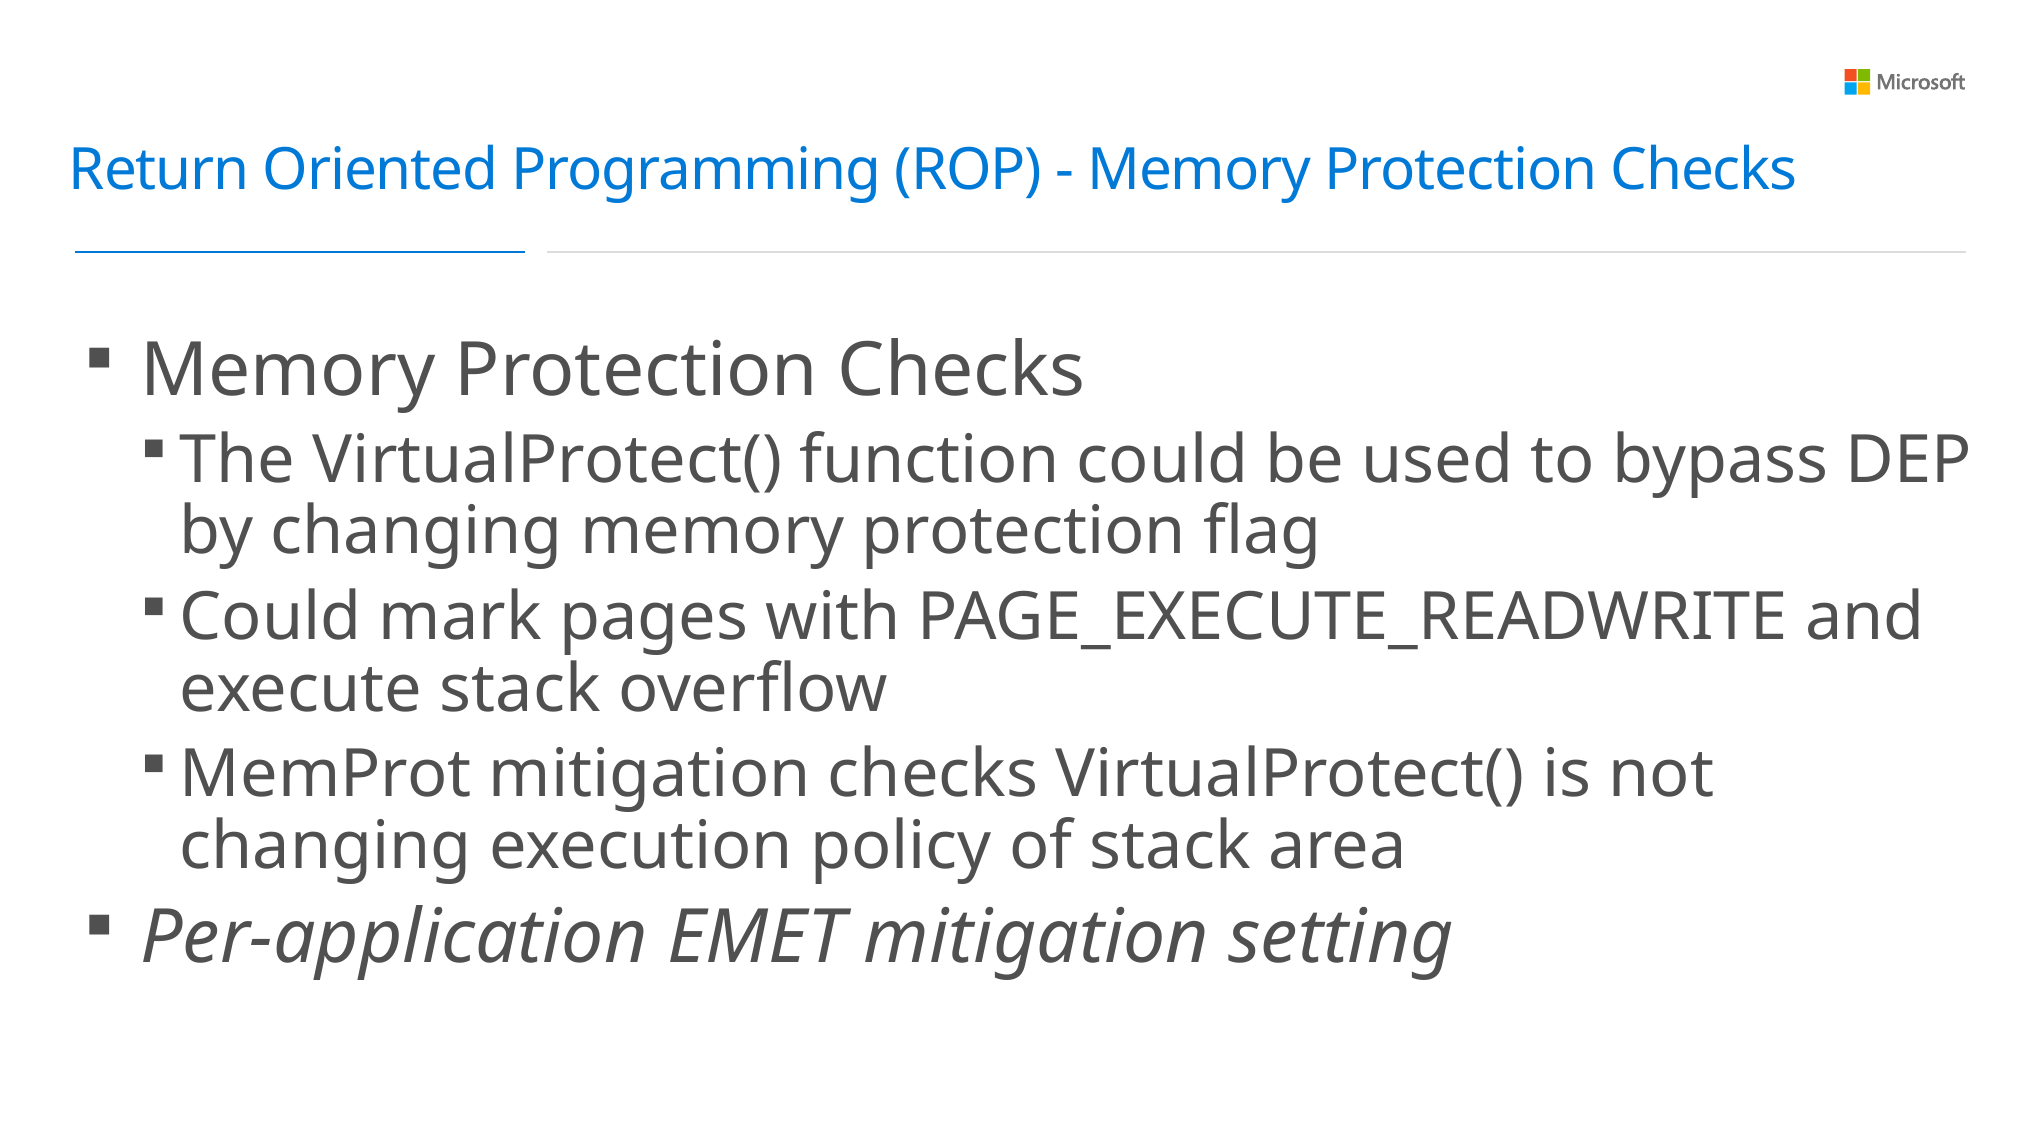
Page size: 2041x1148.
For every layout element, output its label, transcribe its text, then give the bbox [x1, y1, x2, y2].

list Return Oriented Programming (ROP) - Memory Protection Checks [45, 120, 1968, 200]
text_box Memory Protection Checks The VirtualProtect() function could be used to bypass DEP by changing memory protection flag Could mark pages with PAGE_EXECUTE_READWRITE and execute stack overflow MemProt mitigation checks VirtualProtect() is not changing execution policy of stack area Per-application EMET mitigation setting [60, 315, 2010, 994]
